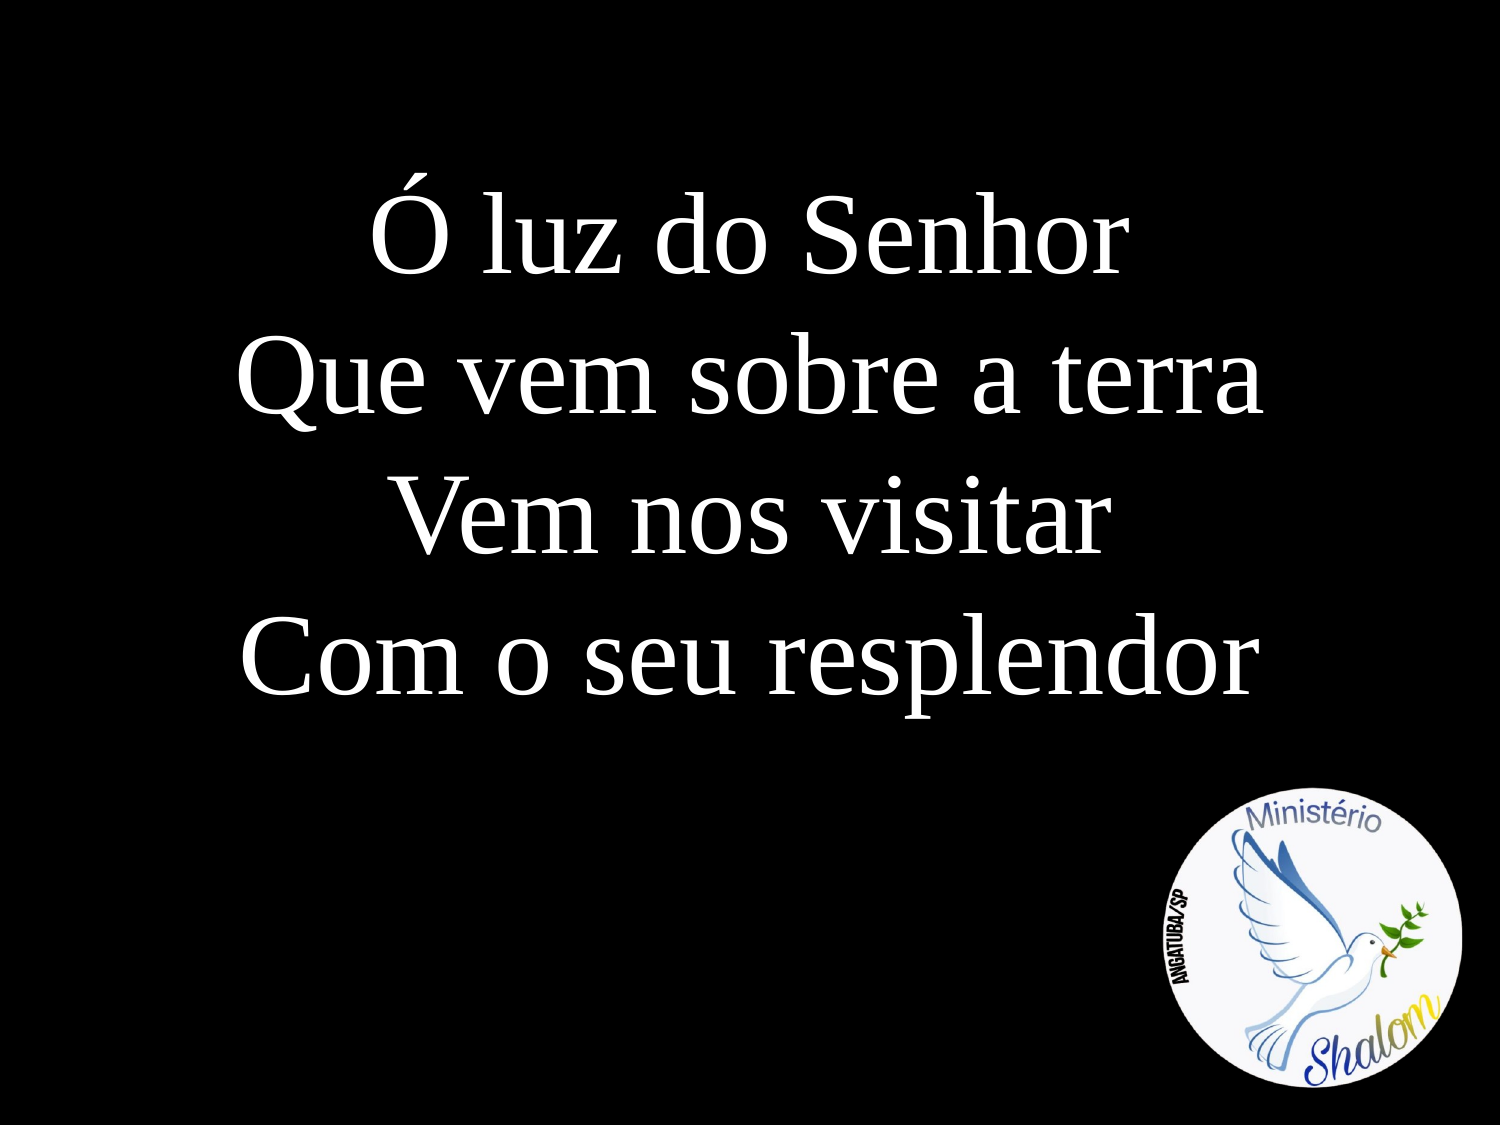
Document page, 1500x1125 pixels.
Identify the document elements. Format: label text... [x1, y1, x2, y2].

text_box Ó luz do Senhor Que vem sobre a terra Vem nos visitar Com o seu resplendor [149, 149, 1350, 725]
picture [1162, 787, 1463, 1088]
